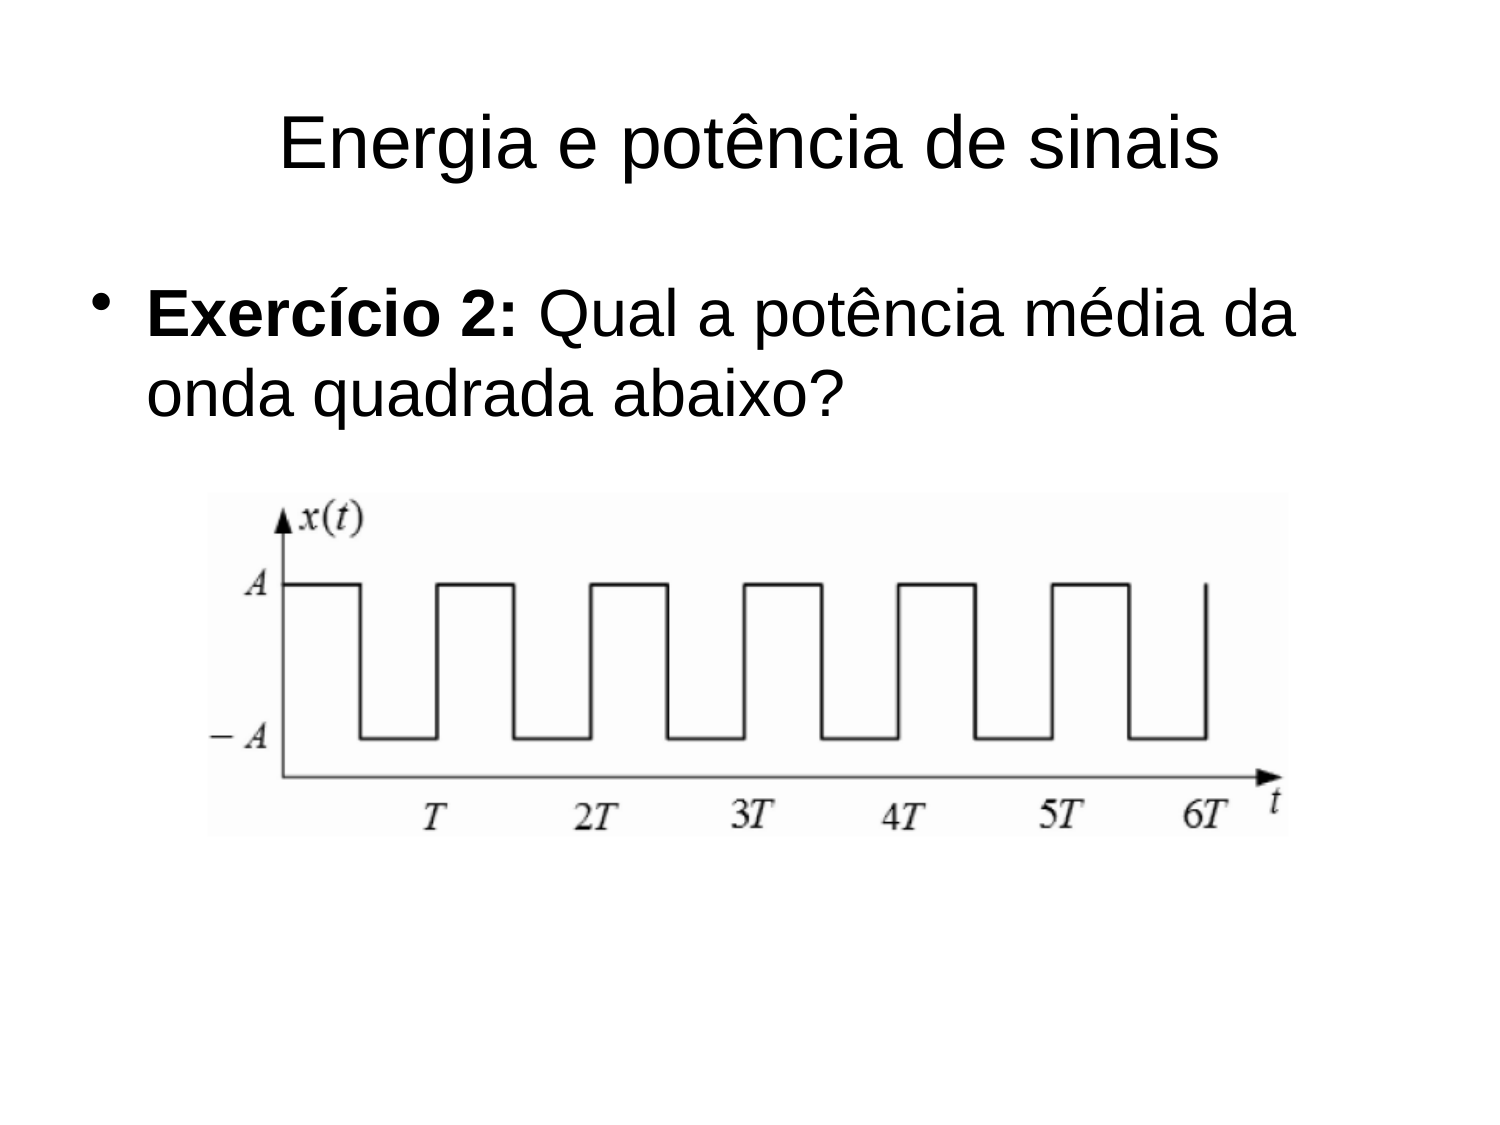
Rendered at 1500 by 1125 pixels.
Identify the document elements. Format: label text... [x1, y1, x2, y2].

title Energia e potência de sinais [75, 45, 1425, 233]
list Exercício 2: Qual a potência média da onda quadrada abaixo? [75, 262, 1425, 1005]
picture [206, 479, 1294, 844]
